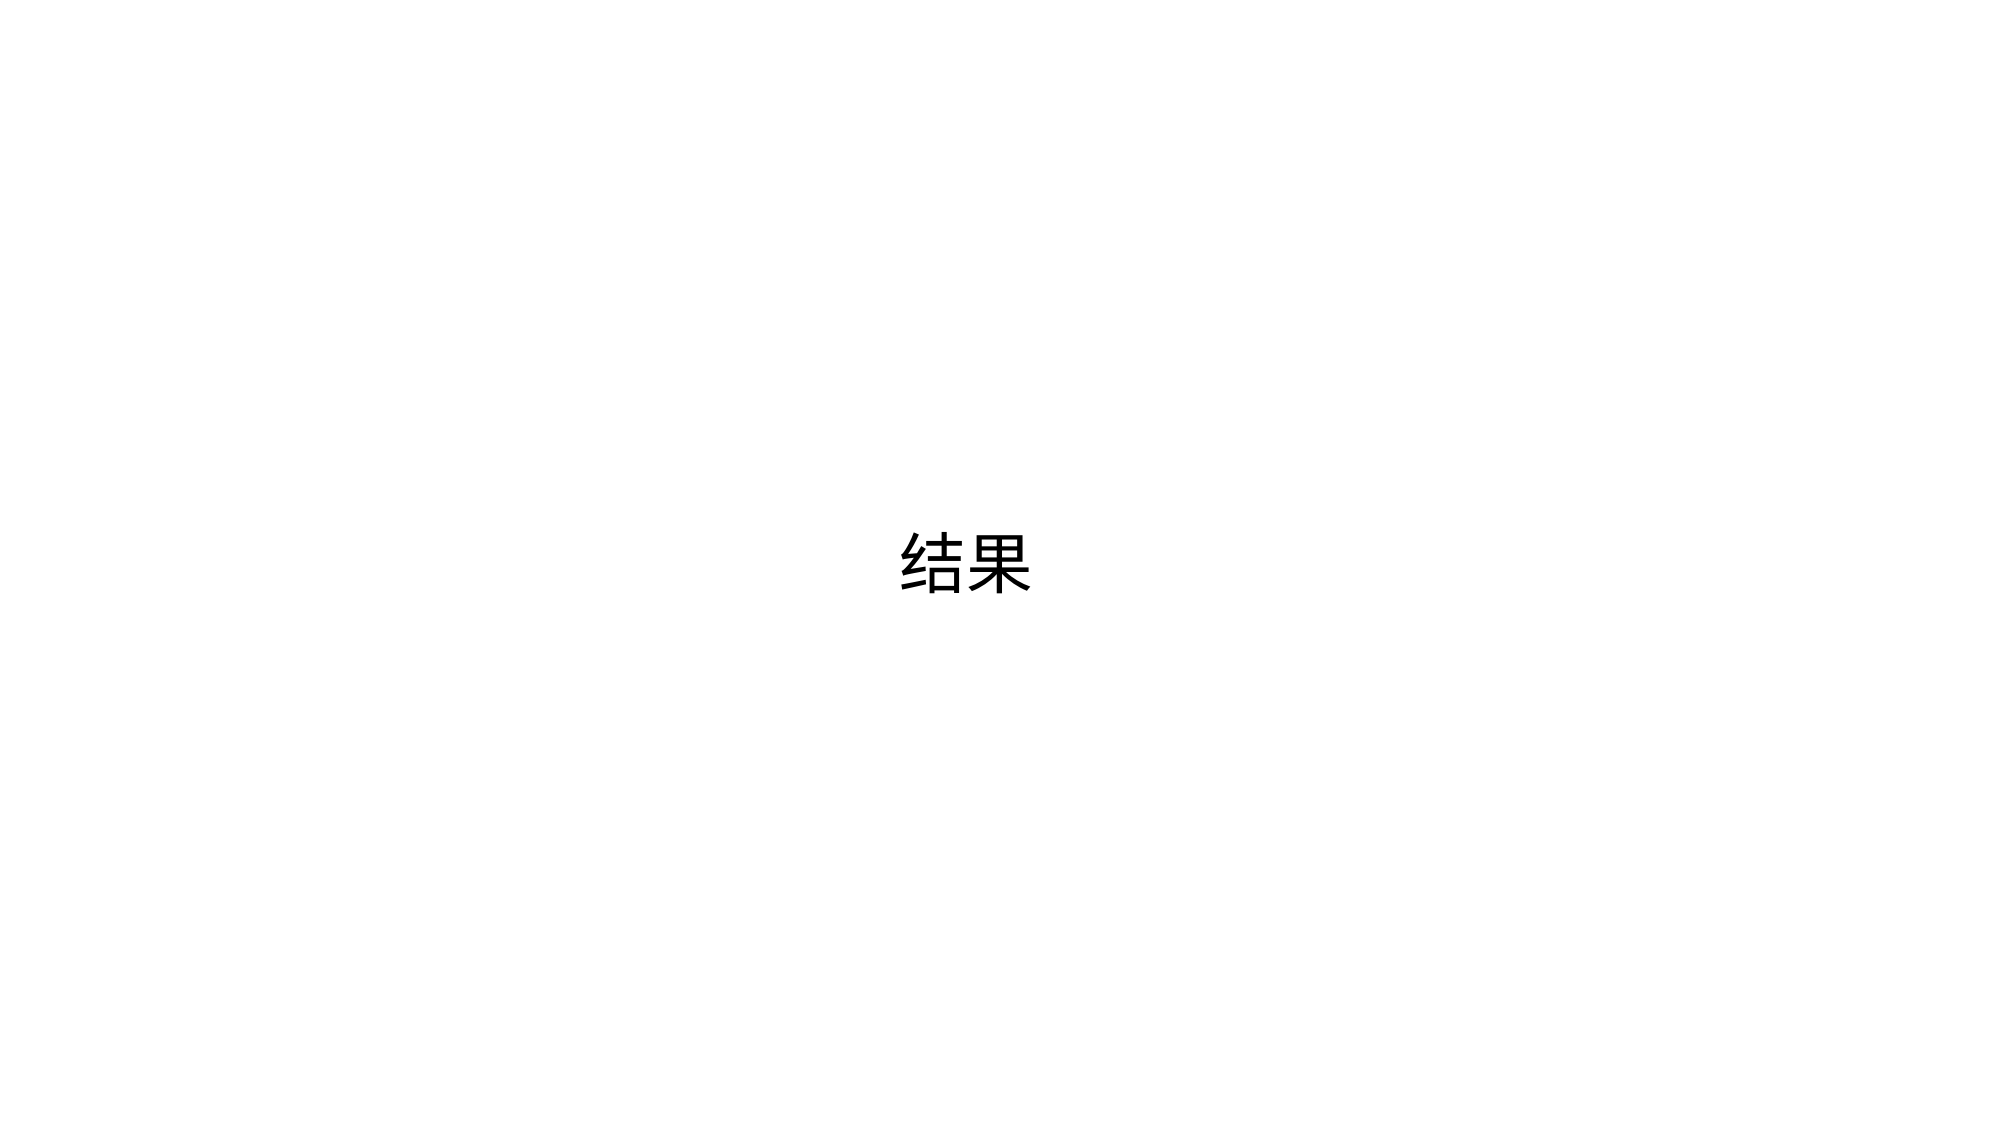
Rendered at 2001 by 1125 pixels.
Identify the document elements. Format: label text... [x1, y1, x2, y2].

text_box 结果 [884, 514, 1048, 610]
